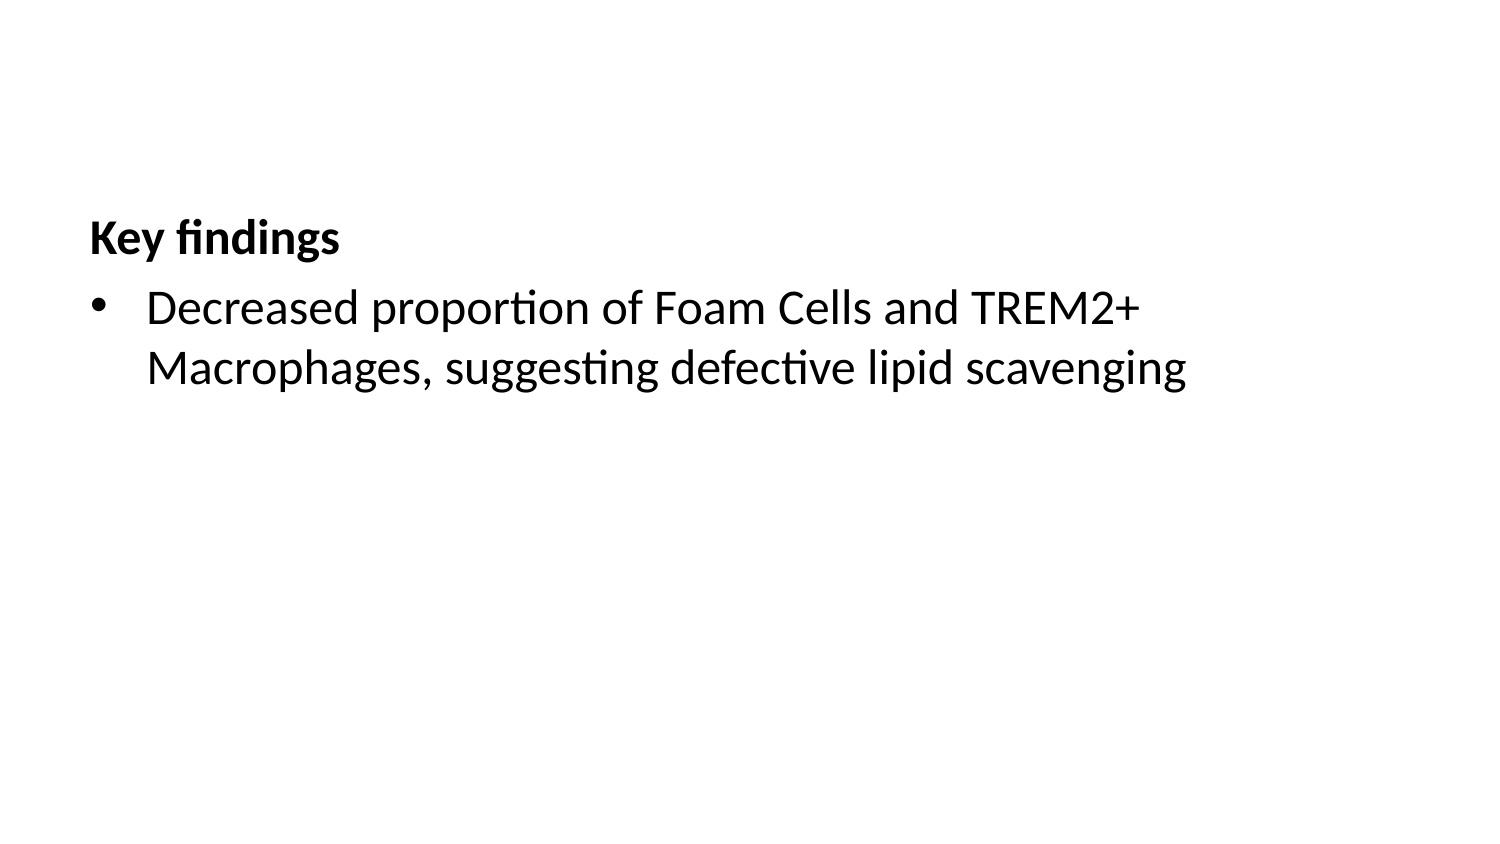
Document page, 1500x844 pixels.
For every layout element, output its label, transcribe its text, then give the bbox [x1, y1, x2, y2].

list Key findings Decreased proportion of Foam Cells and TREM2+ Macrophages, suggesting defective lipid scavenging [75, 196, 1425, 754]
